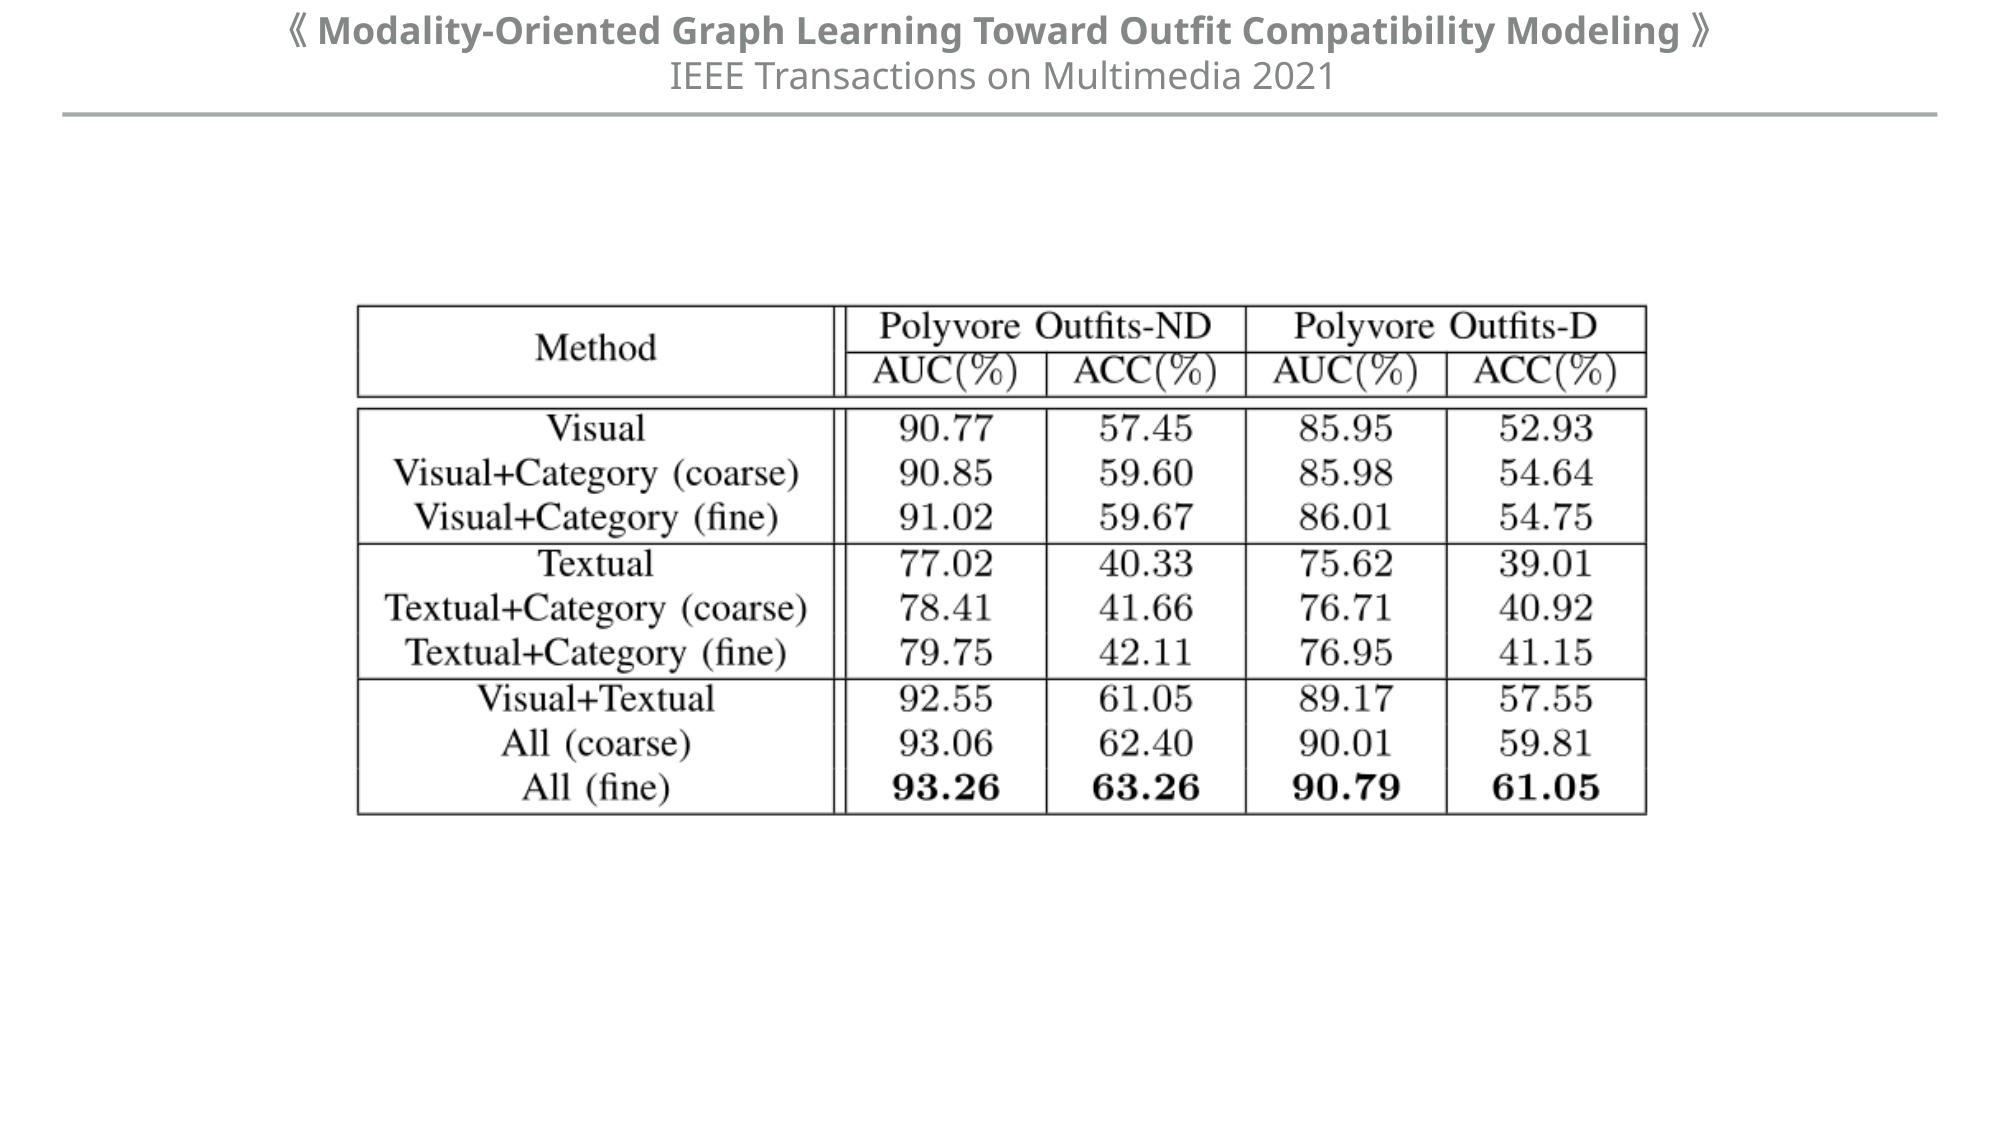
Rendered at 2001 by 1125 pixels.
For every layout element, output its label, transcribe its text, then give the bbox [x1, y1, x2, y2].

picture [341, 291, 1659, 834]
text_box 《Modality-Oriented Graph Learning Toward Outfit Compatibility Modeling》 IEEE Transactions on Multimedia 2021 [63, 0, 1936, 105]
